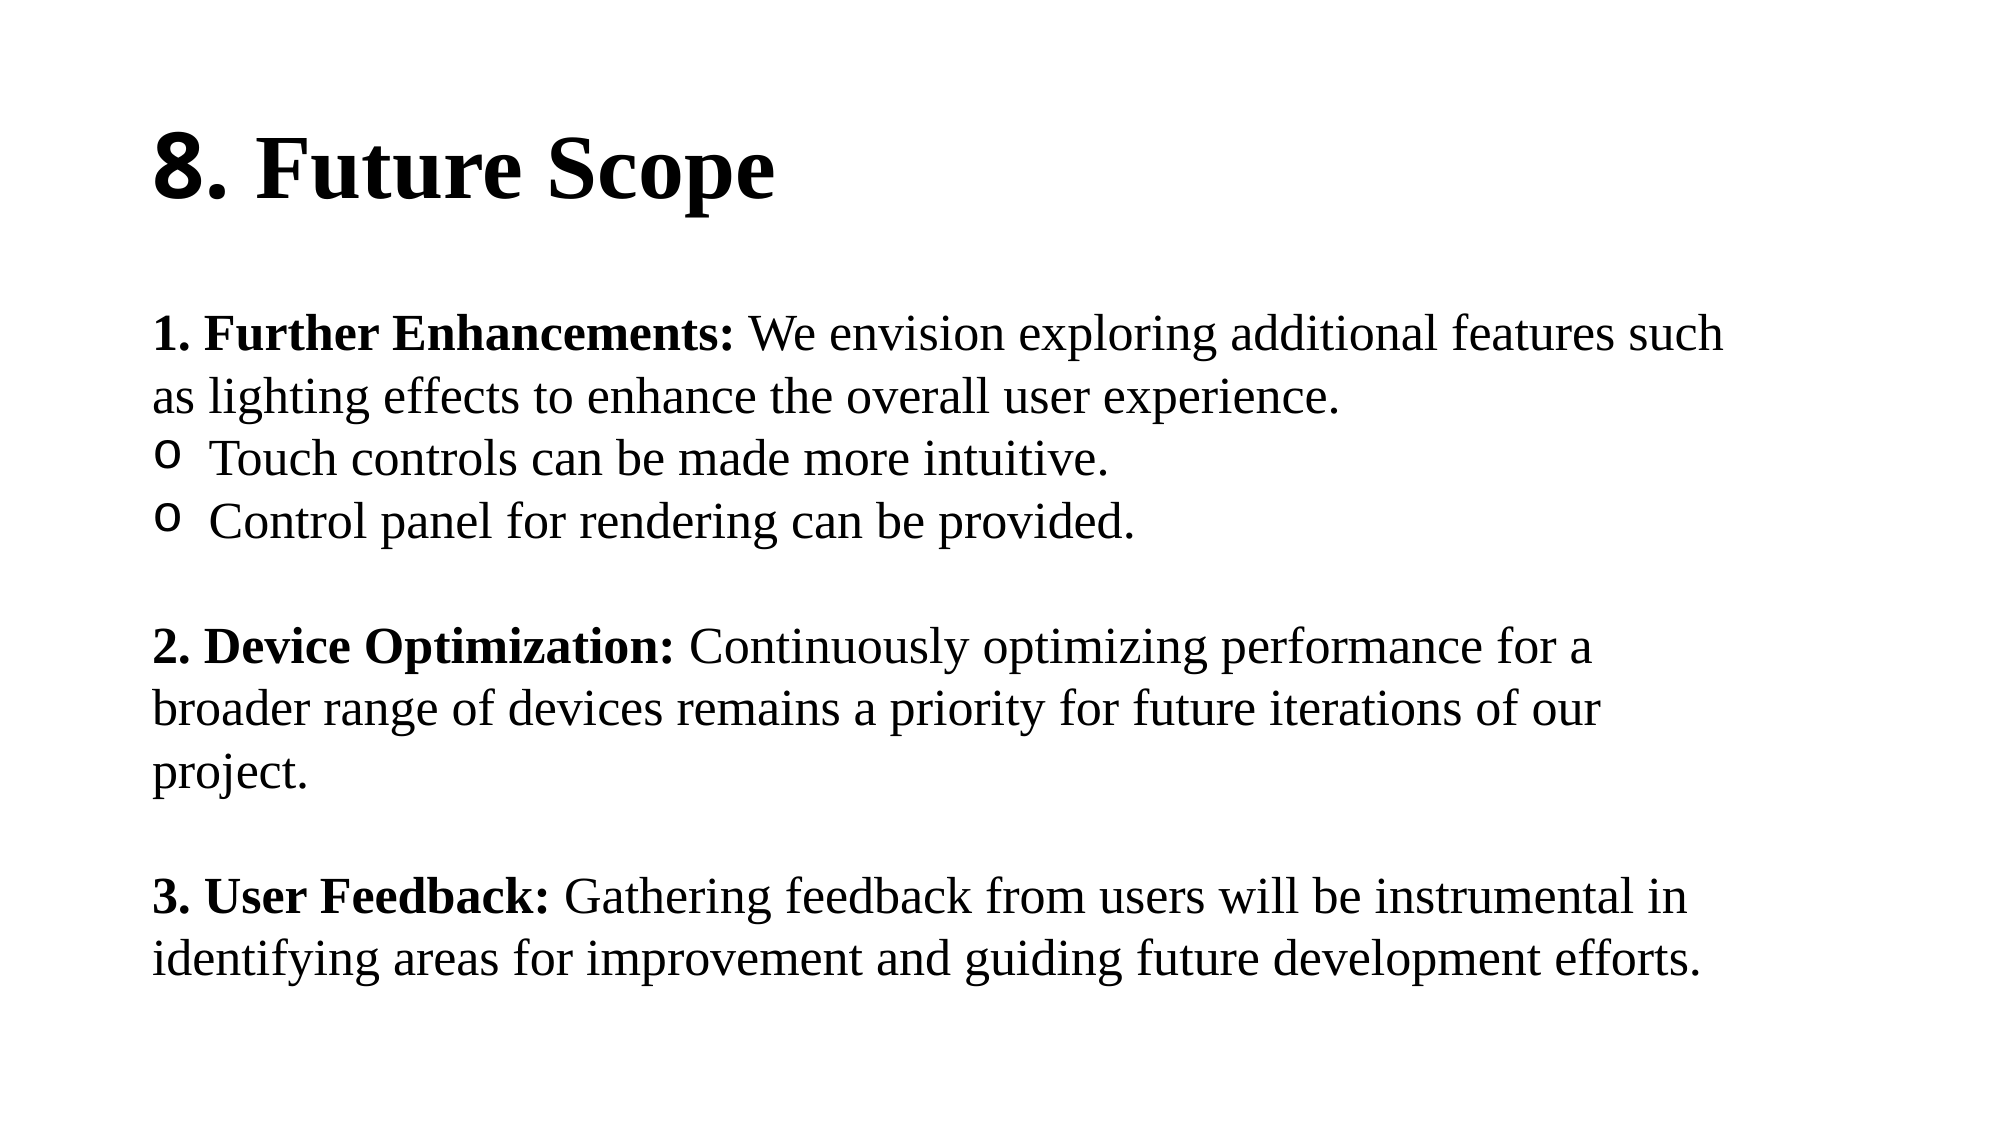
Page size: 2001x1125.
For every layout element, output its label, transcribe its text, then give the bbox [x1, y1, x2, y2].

title 8. Future Scope [137, 59, 1863, 278]
text_box 1. Further Enhancements: We envision exploring additional features such as lighting effects to enhance the overall user experience. Touch controls can be made more intuitive. Control panel for rendering can be provided. 2. Device Optimization: Continuously optimizing performance for a broader range of devices remains a priority for future iterations of our project. 3. User Feedback: Gathering feedback from users will be instrumental in identifying areas for improvement and guiding future development efforts. [137, 291, 1766, 994]
